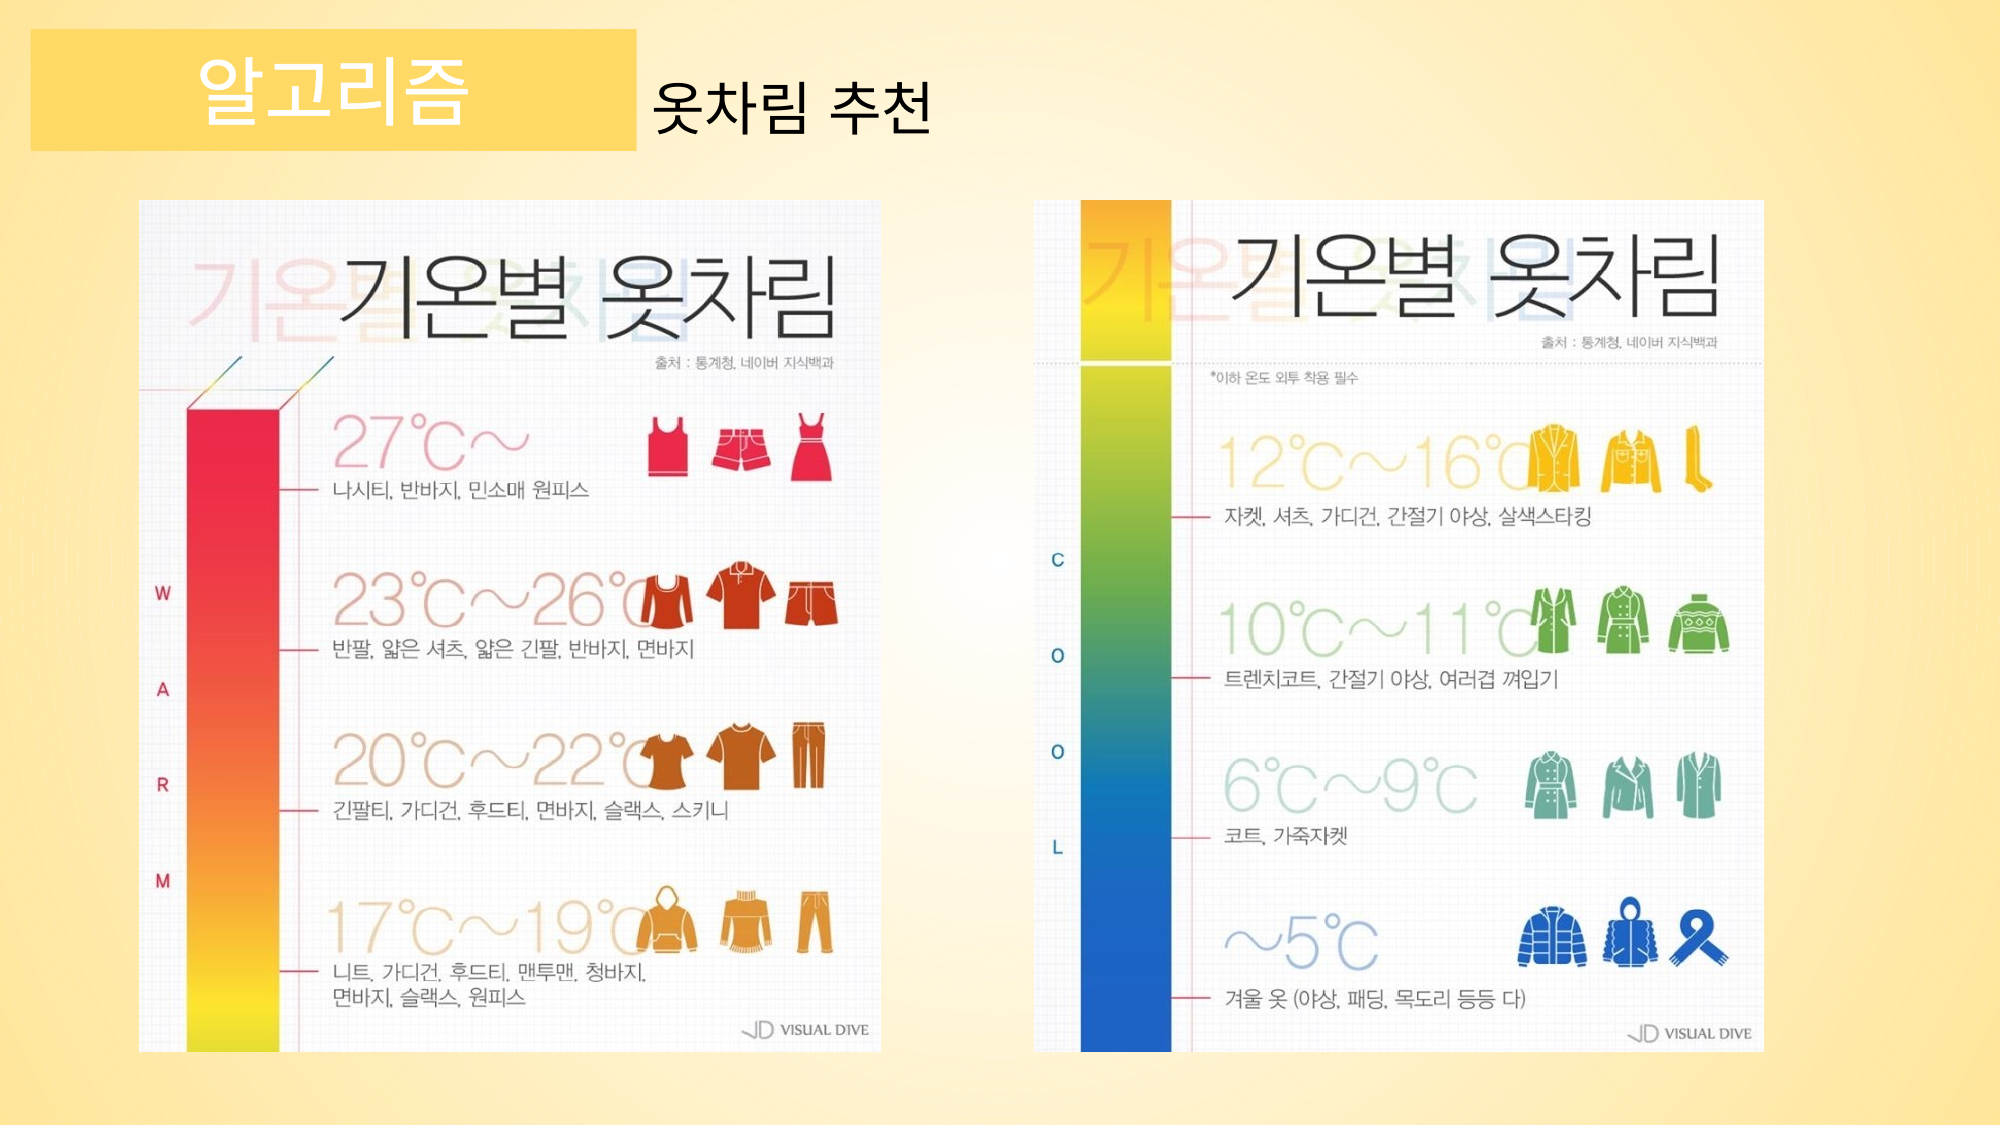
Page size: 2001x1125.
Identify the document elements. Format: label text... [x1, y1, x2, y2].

text_box 옷차림 추천 [636, 64, 1005, 150]
picture [139, 200, 881, 1052]
text_box [30, 28, 638, 152]
picture [1034, 200, 1764, 1052]
text_box 알고리즘 [63, 36, 605, 142]
